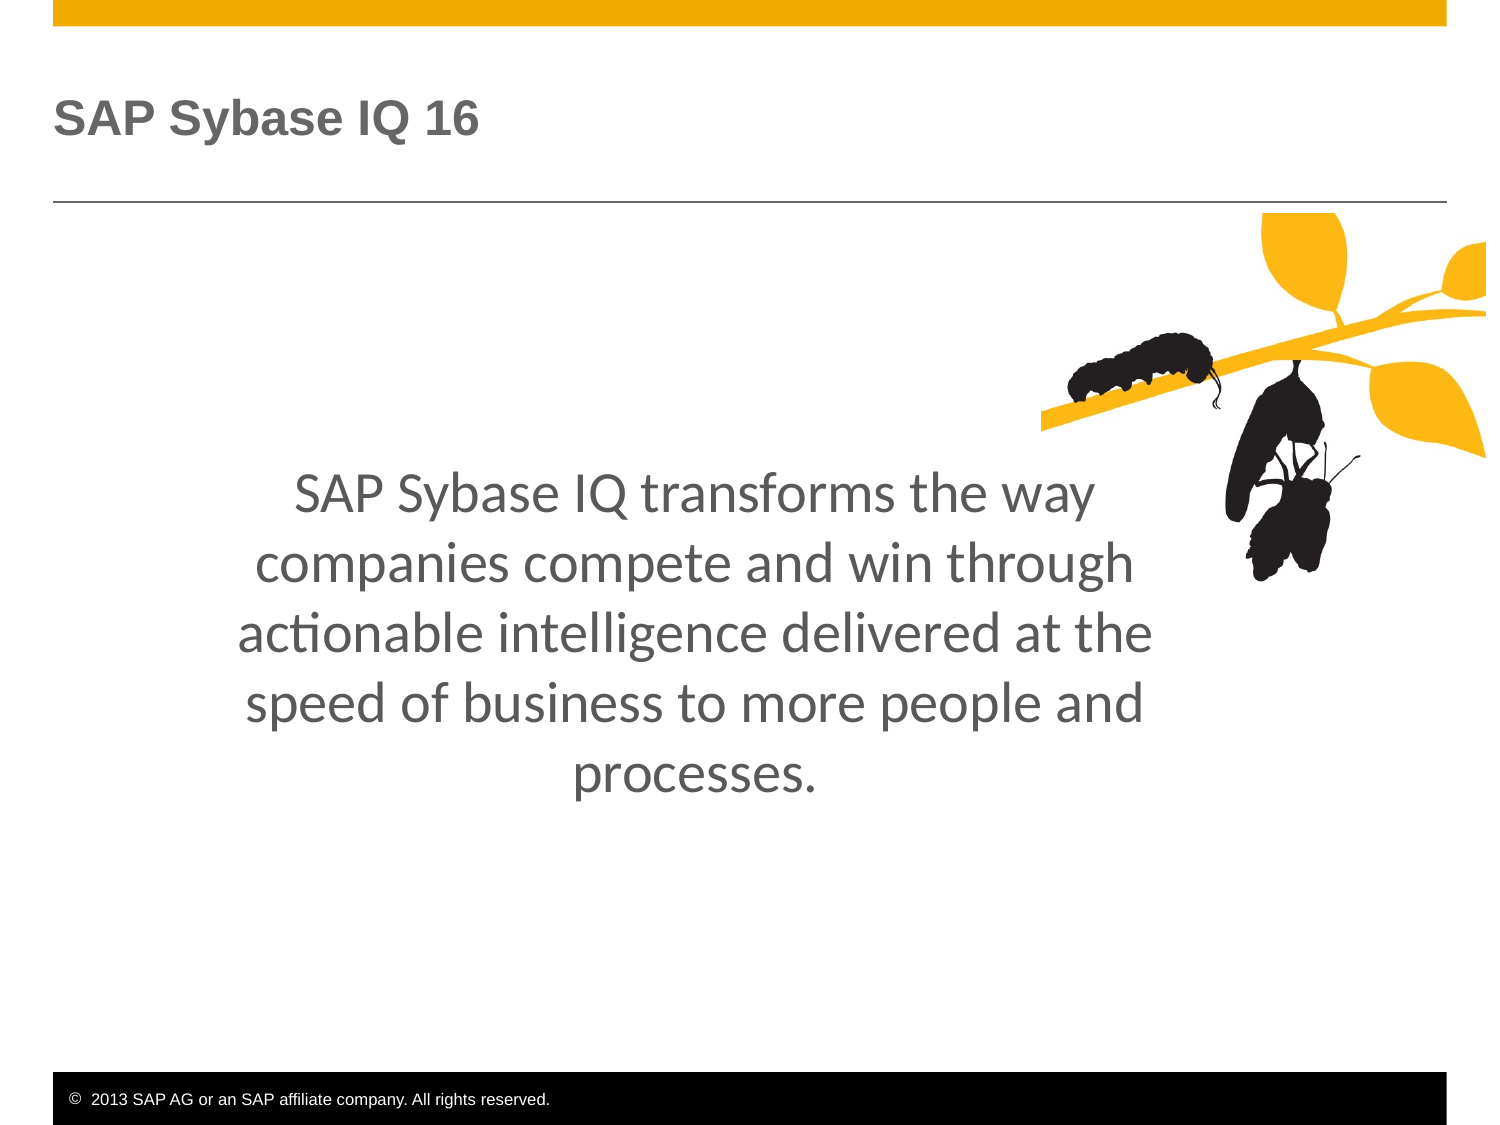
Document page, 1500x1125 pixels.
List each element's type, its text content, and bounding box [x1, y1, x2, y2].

text_box SAP Sybase IQ transforms the way companies compete and win through actionable intelligence delivered at the speed of business to more people and processes. [160, 446, 1231, 812]
title SAP Sybase IQ 16 [53, 53, 1447, 178]
picture [1041, 213, 1486, 603]
